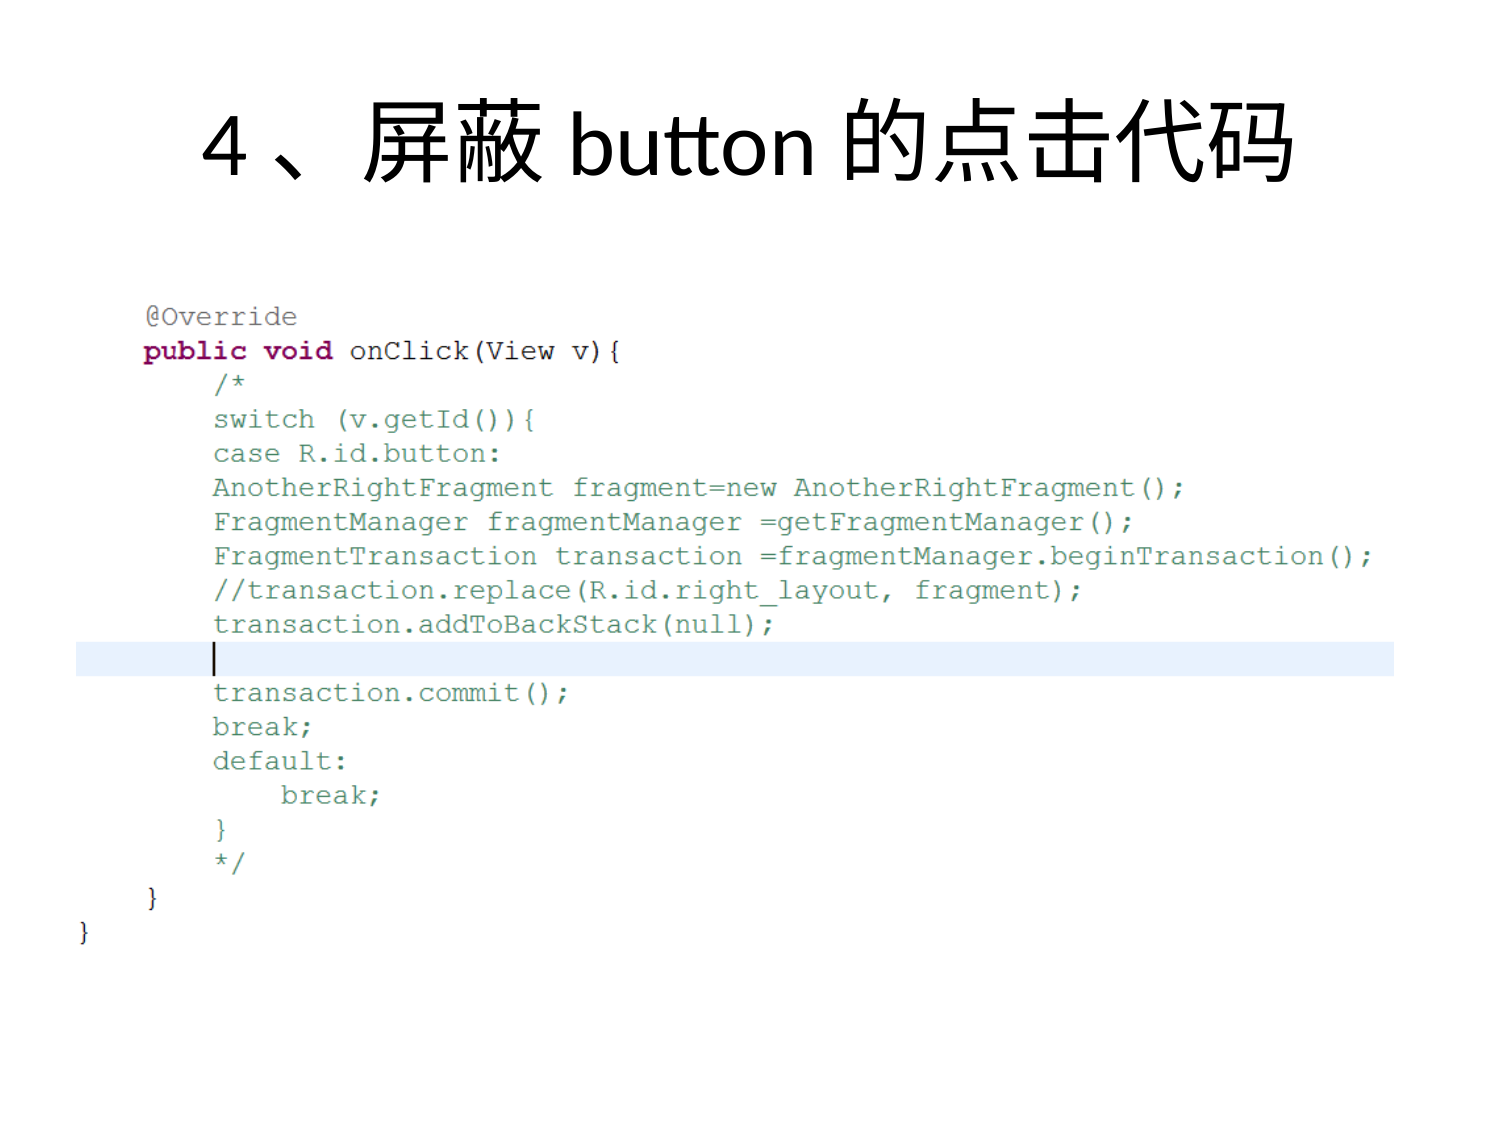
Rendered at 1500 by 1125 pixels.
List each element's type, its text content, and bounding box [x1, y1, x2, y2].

picture [76, 290, 1394, 977]
title 4、屏蔽button的点击代码 [75, 45, 1425, 233]
